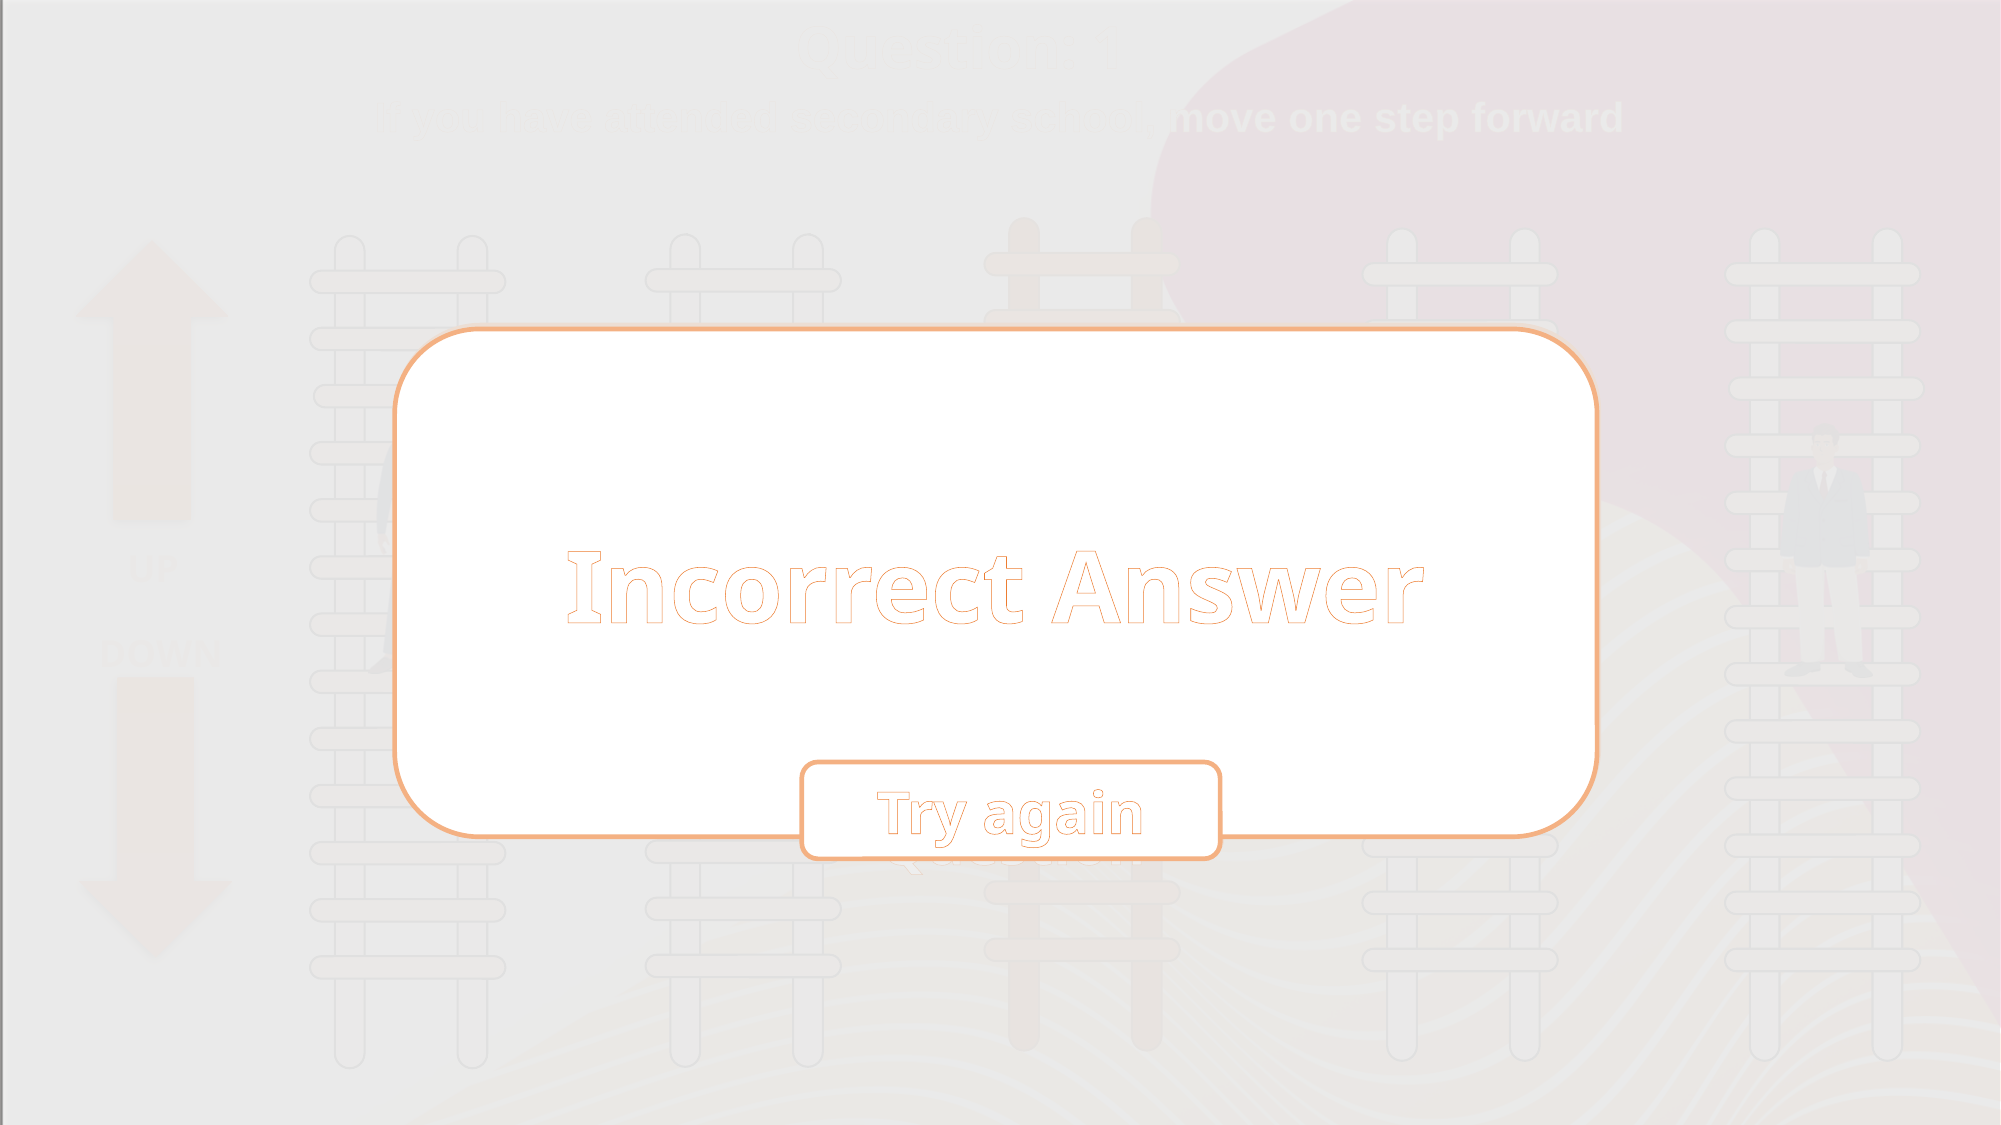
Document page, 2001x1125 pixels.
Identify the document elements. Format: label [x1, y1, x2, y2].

text_box [2, 0, 2000, 1125]
